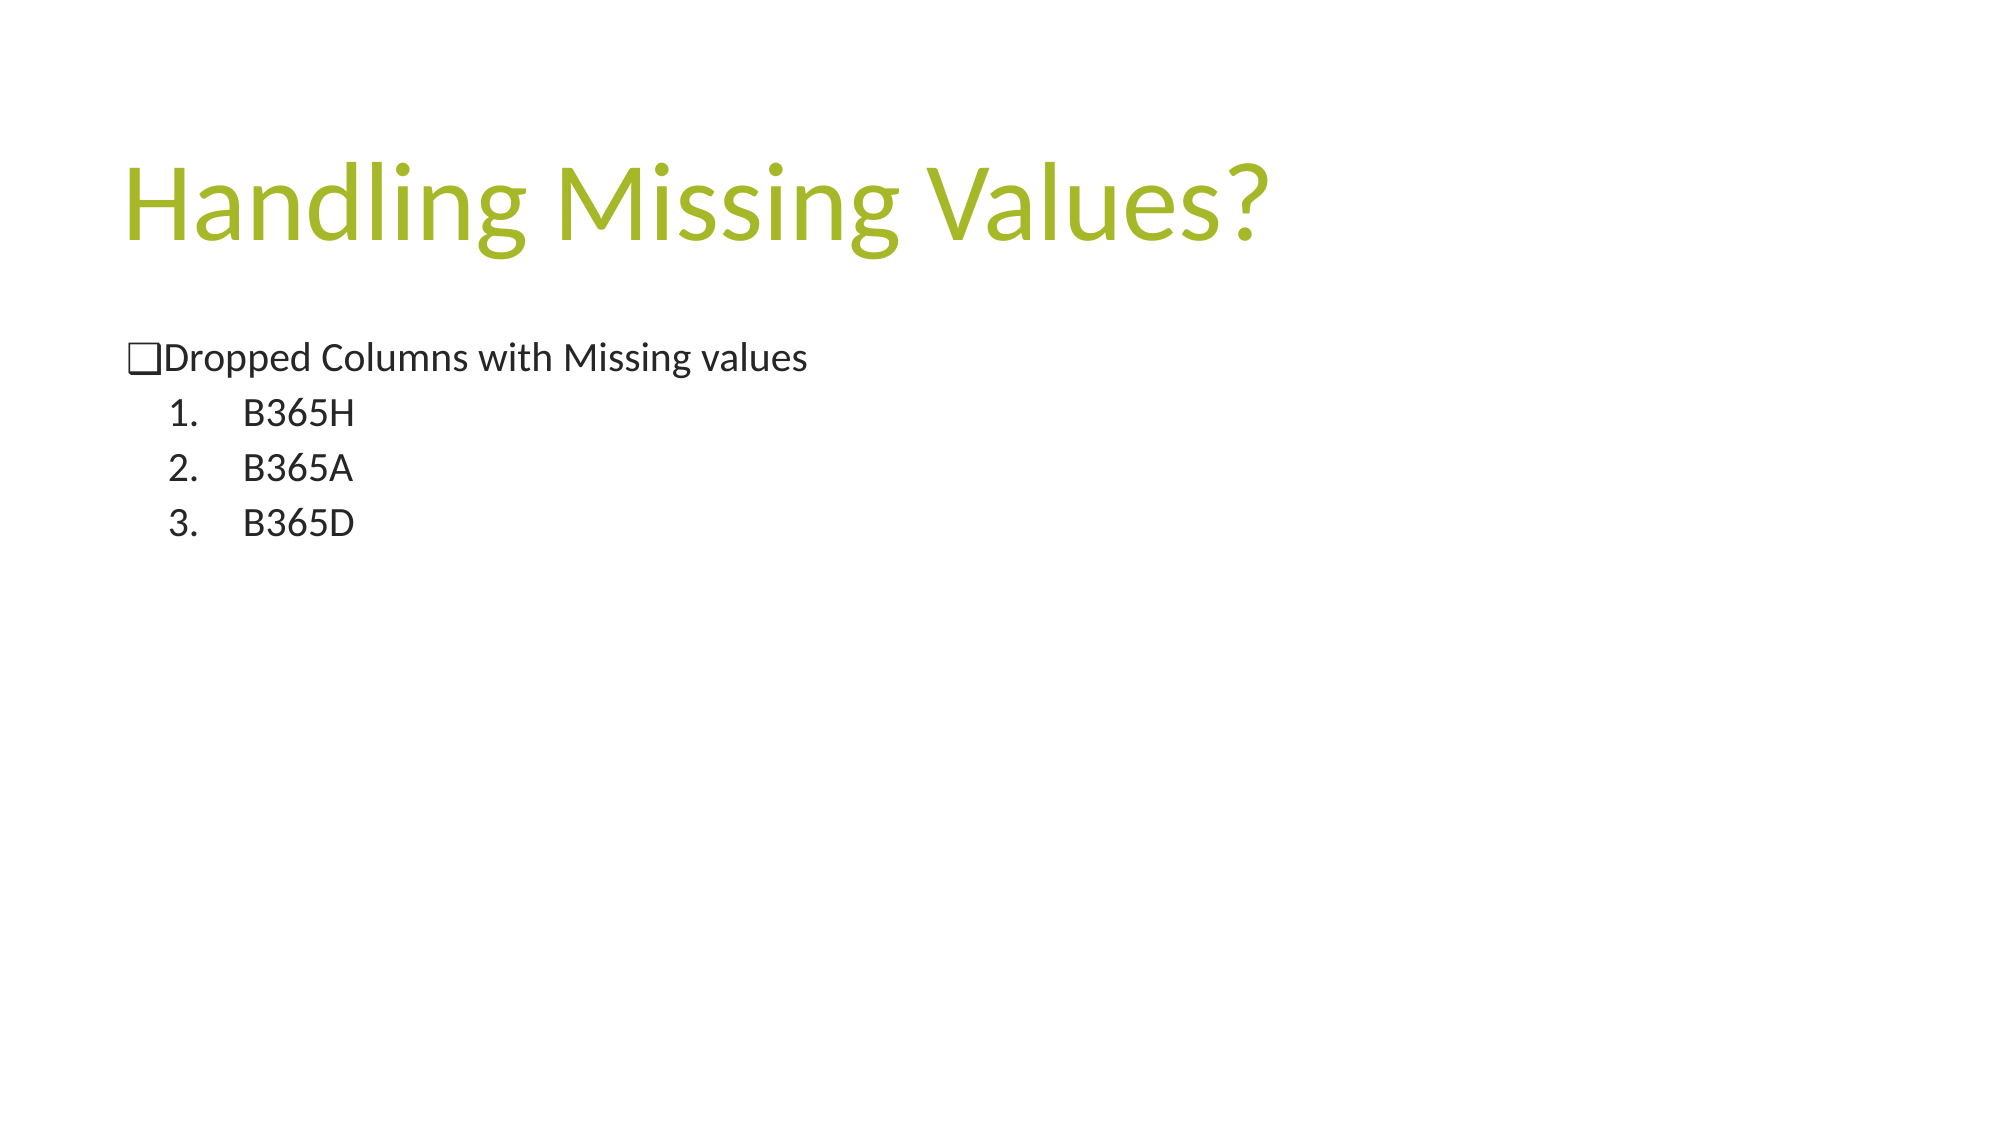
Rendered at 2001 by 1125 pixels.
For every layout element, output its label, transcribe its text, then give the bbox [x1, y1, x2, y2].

list Dropped Columns with Missing values B365H B365A B365D [111, 329, 1876, 1070]
title Handling Missing Values? [107, 81, 1875, 330]
